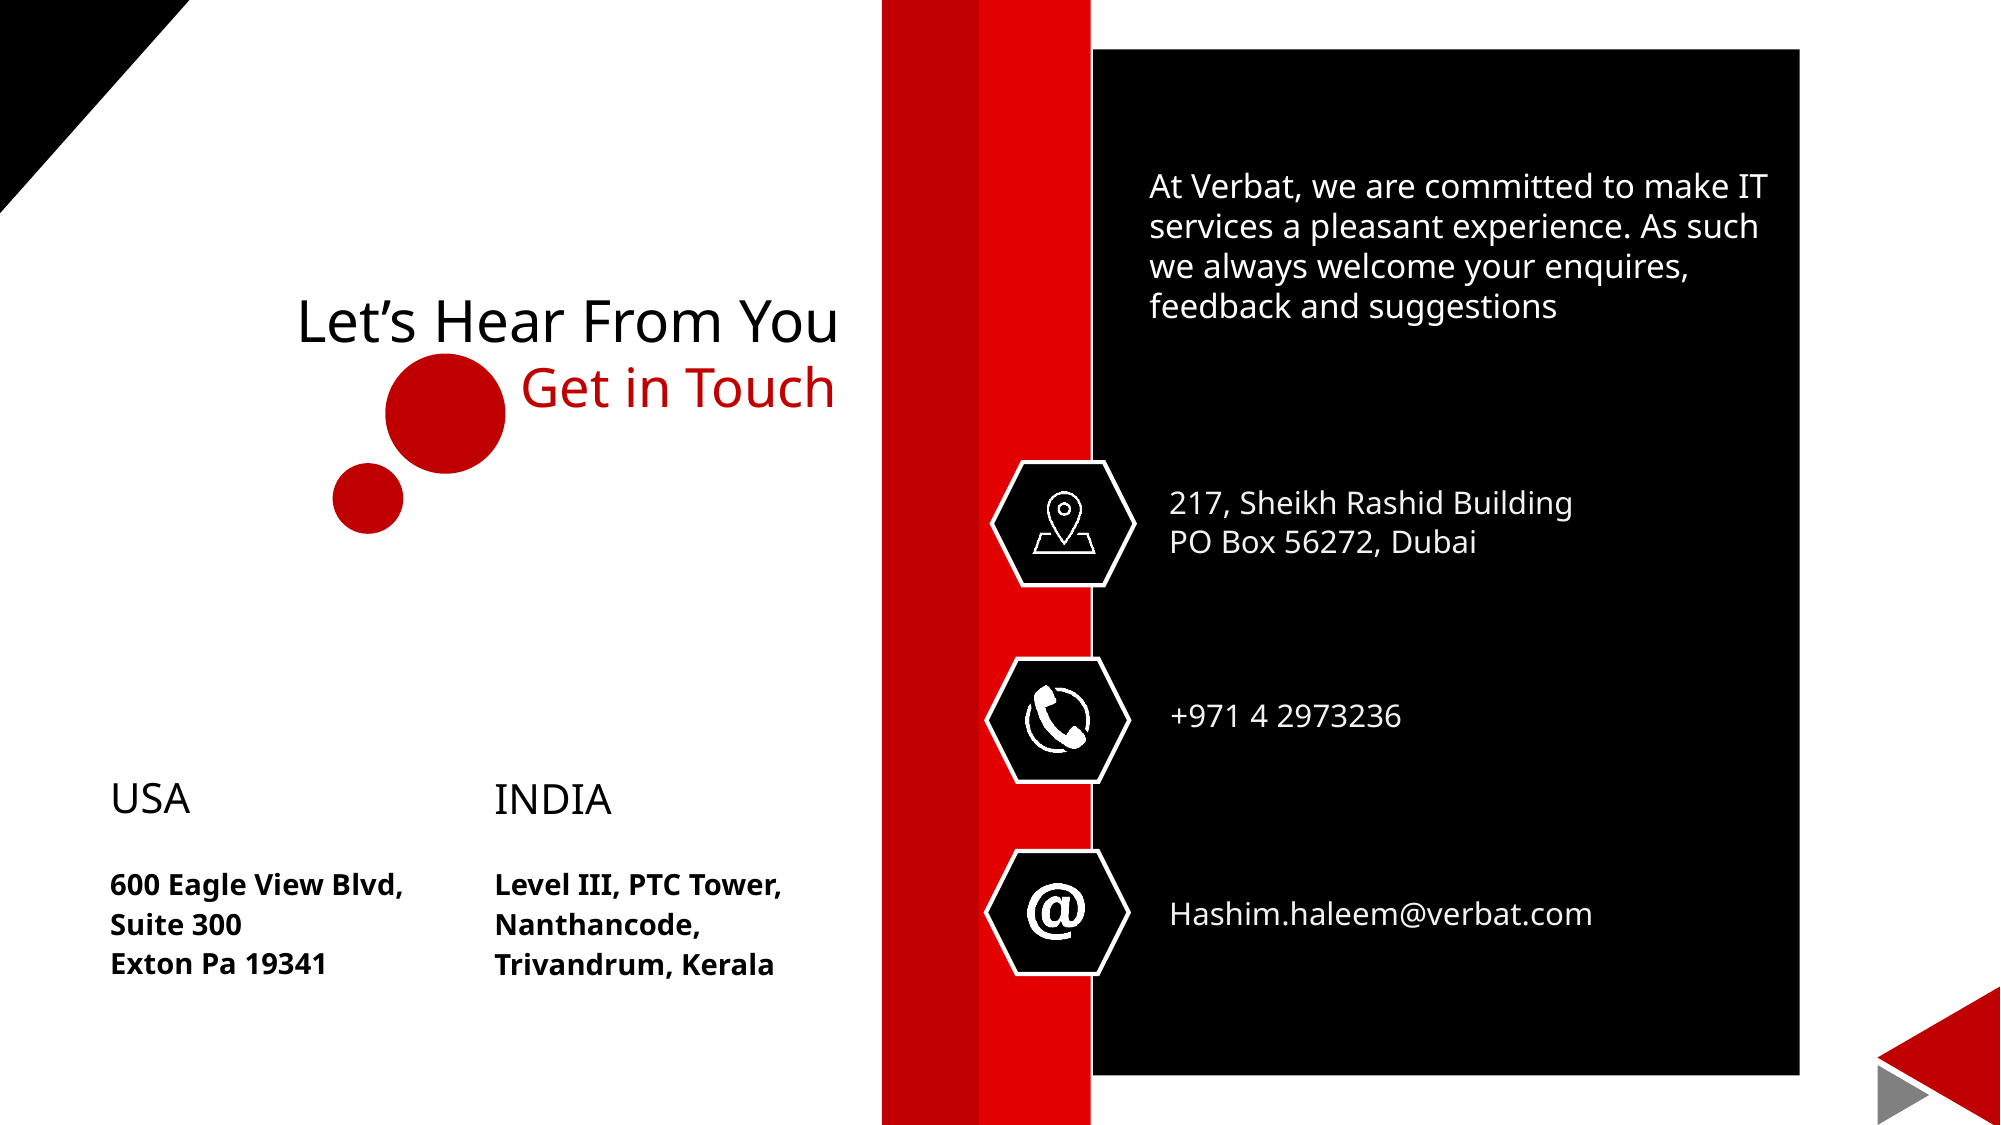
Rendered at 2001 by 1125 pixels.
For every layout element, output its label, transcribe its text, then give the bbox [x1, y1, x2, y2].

text_box At Verbat, we are committed to make IT services a pleasant experience. As such we always welcome your enquires, feedback and suggestions [1134, 158, 1789, 333]
text_box +971 4 2973236 [1155, 686, 1517, 750]
text_box 217, Sheikh Rashid Building PO Box 56272, Dubai [1154, 473, 1608, 580]
text_box [881, 0, 980, 1125]
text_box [1877, 986, 2000, 1125]
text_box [991, 462, 1135, 586]
text_box [1092, 48, 1801, 1076]
text_box [0, 0, 191, 215]
text_box [980, 0, 1092, 1125]
text_box [384, 414, 507, 475]
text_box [201, 277, 947, 414]
text_box [331, 462, 405, 535]
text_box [95, 791, 844, 988]
text_box Hashim.haleem@verbat.com [1154, 884, 1660, 949]
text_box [986, 658, 1130, 782]
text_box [985, 850, 1129, 975]
